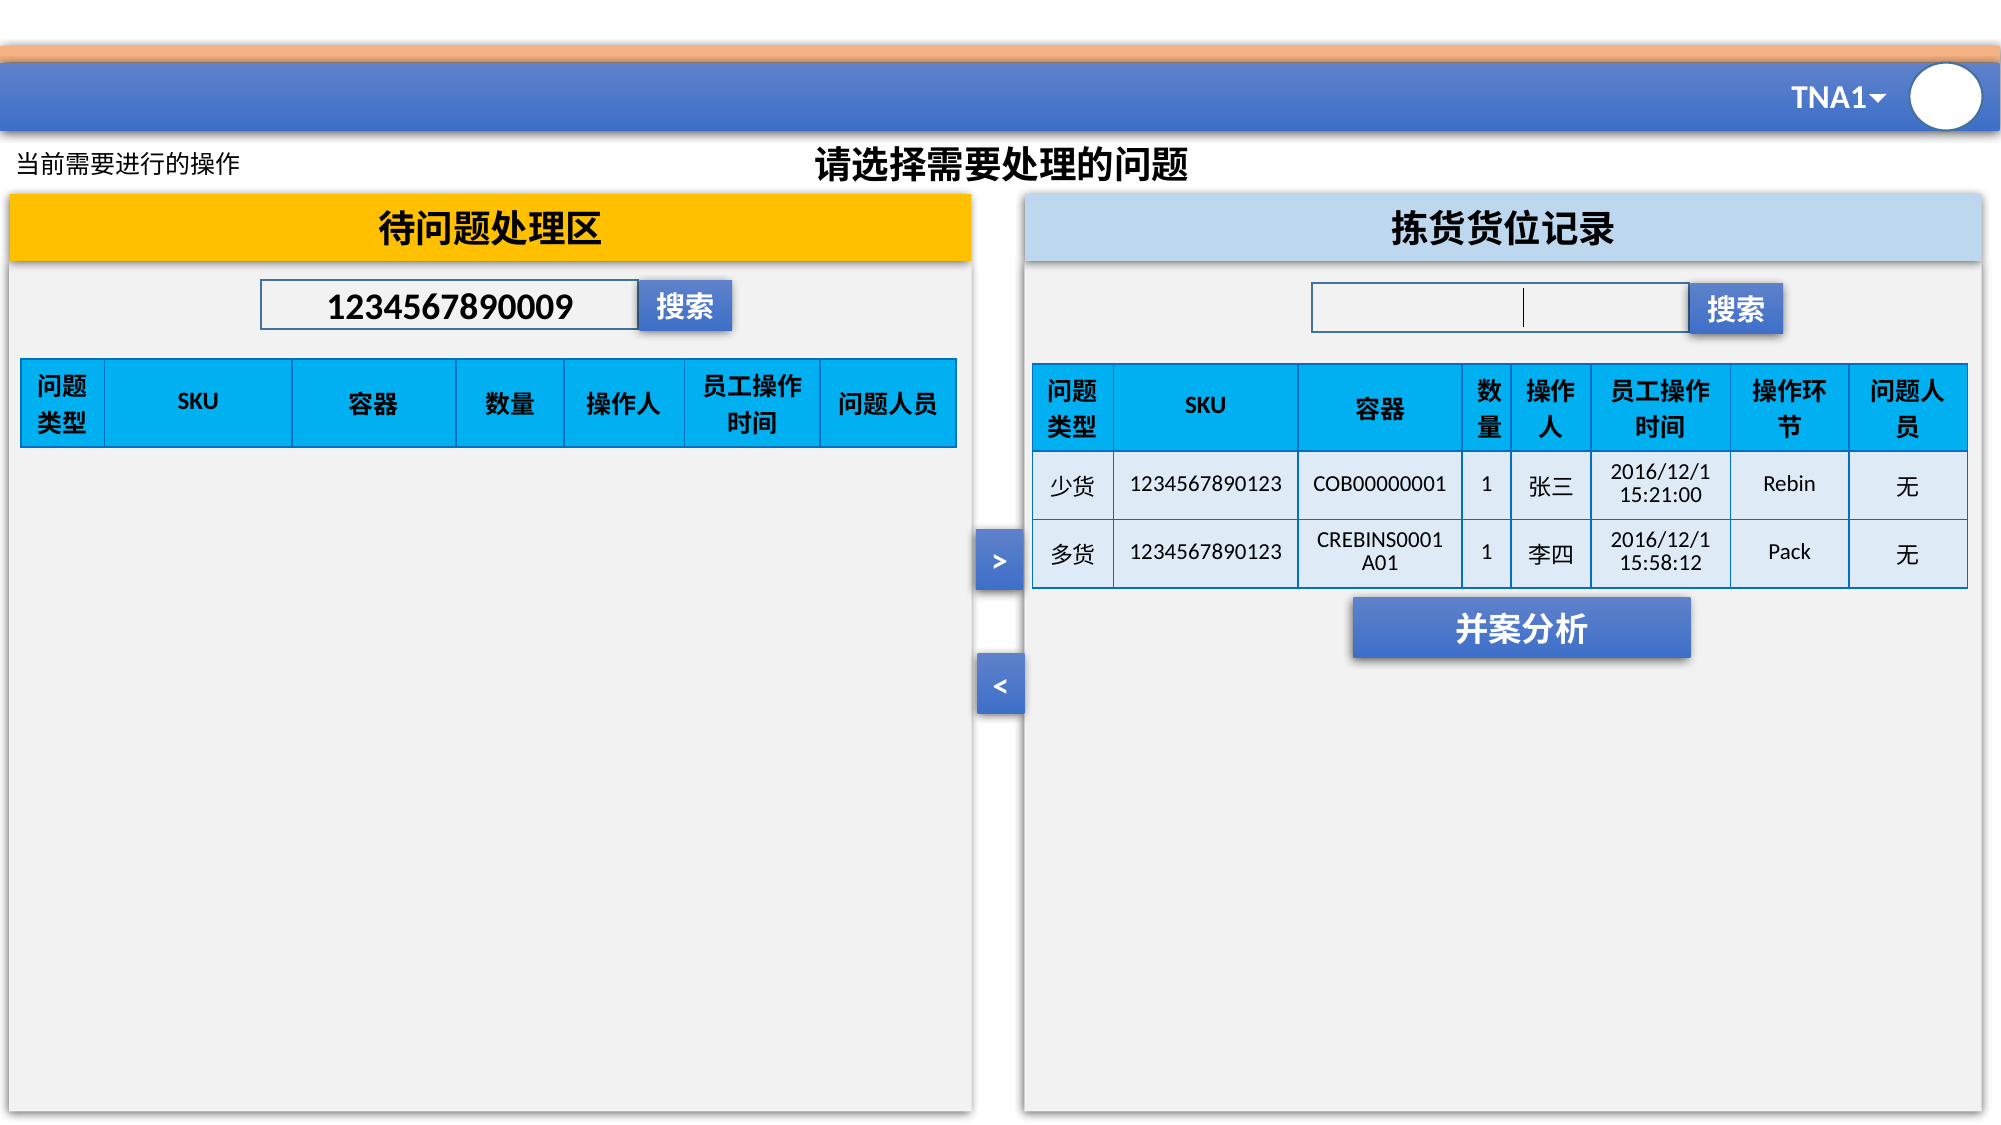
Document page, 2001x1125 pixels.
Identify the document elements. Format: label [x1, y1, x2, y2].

text_box [0, 133, 2000, 1112]
text_box [975, 529, 1023, 590]
